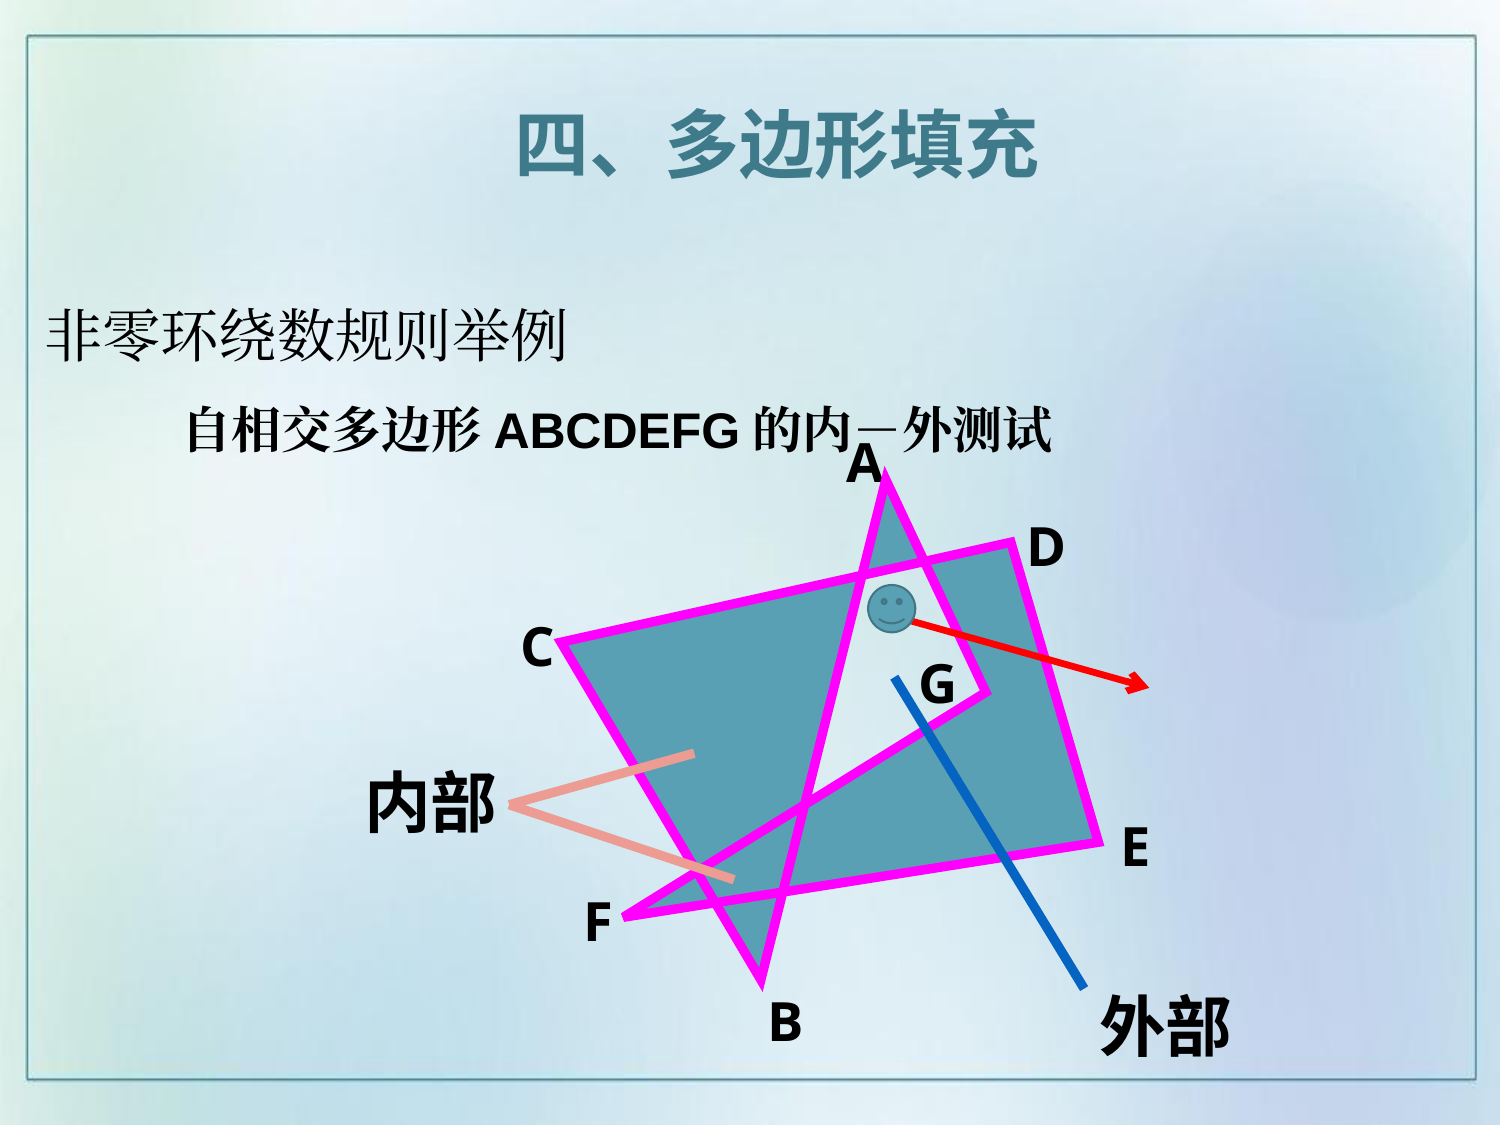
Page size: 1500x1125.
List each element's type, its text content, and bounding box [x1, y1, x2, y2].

text_box [867, 583, 917, 634]
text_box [894, 616, 1150, 688]
title 非零环绕数规则举例 [29, 225, 1430, 429]
text_box E [1105, 804, 1166, 885]
text_box 自相交多边形ABCDEFG的内－外测试 [166, 391, 1493, 466]
text_box [699, 809, 803, 901]
text_box [560, 479, 1099, 980]
text_box G [903, 688, 973, 722]
text_box F [568, 879, 628, 960]
text_box 内部 [349, 753, 513, 848]
text_box D [1011, 504, 1082, 585]
text_box 外部 [1084, 977, 1248, 1072]
text_box C [505, 604, 570, 685]
text_box B [752, 979, 819, 1060]
picture [0, 0, 1500, 1125]
text_box A [832, 466, 900, 501]
text_box 四、多边形填充 [76, 90, 1478, 196]
